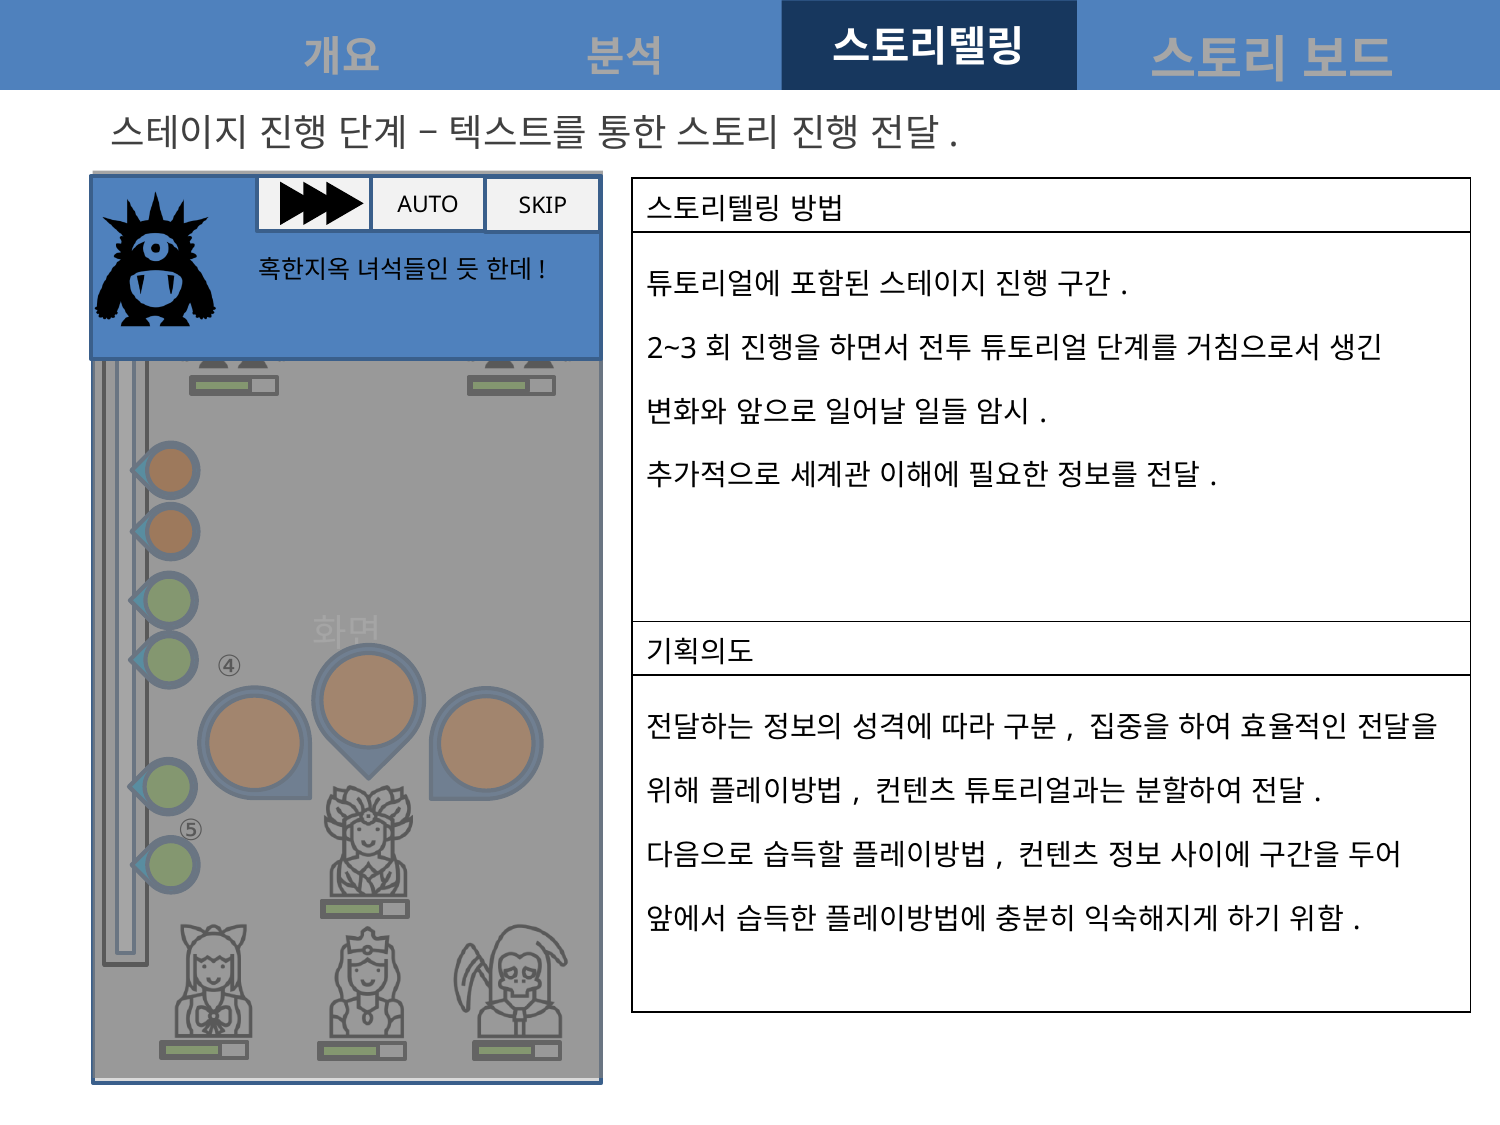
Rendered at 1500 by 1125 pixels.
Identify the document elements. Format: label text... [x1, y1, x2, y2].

table_header 스토리텔링 방법 [633, 179, 1470, 231]
table_cell 전달하는 정보의 성격에 따라 구분, 집중을 하여 효율적인 전달을 위해 플레이방법, 컨텐츠 튜토리얼과는 분할하여 전달. 다음으로 습득할 플레이방법, 컨텐츠 정보 사이에 구간을 두어 앞에서 습득한 플레이방법에 충분히 익숙해지게 하기 위함. [633, 676, 1470, 1011]
text_box 스테이지 진행 단계 – 텍스트를 통한 스토리 진행 전달. [96, 101, 984, 162]
table_cell 튜토리얼에 포함된 스테이지 진행 구간. 2~3회 진행을 하면서 전투 튜토리얼 단계를 거침으로서 생긴 변화와 앞으로 일어날 일들 암시. 추가적으로 세계관 이해에 필요한 정보를 전달. [633, 233, 1470, 621]
table_cell 기획의도 [633, 622, 1470, 674]
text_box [83, 170, 607, 1084]
